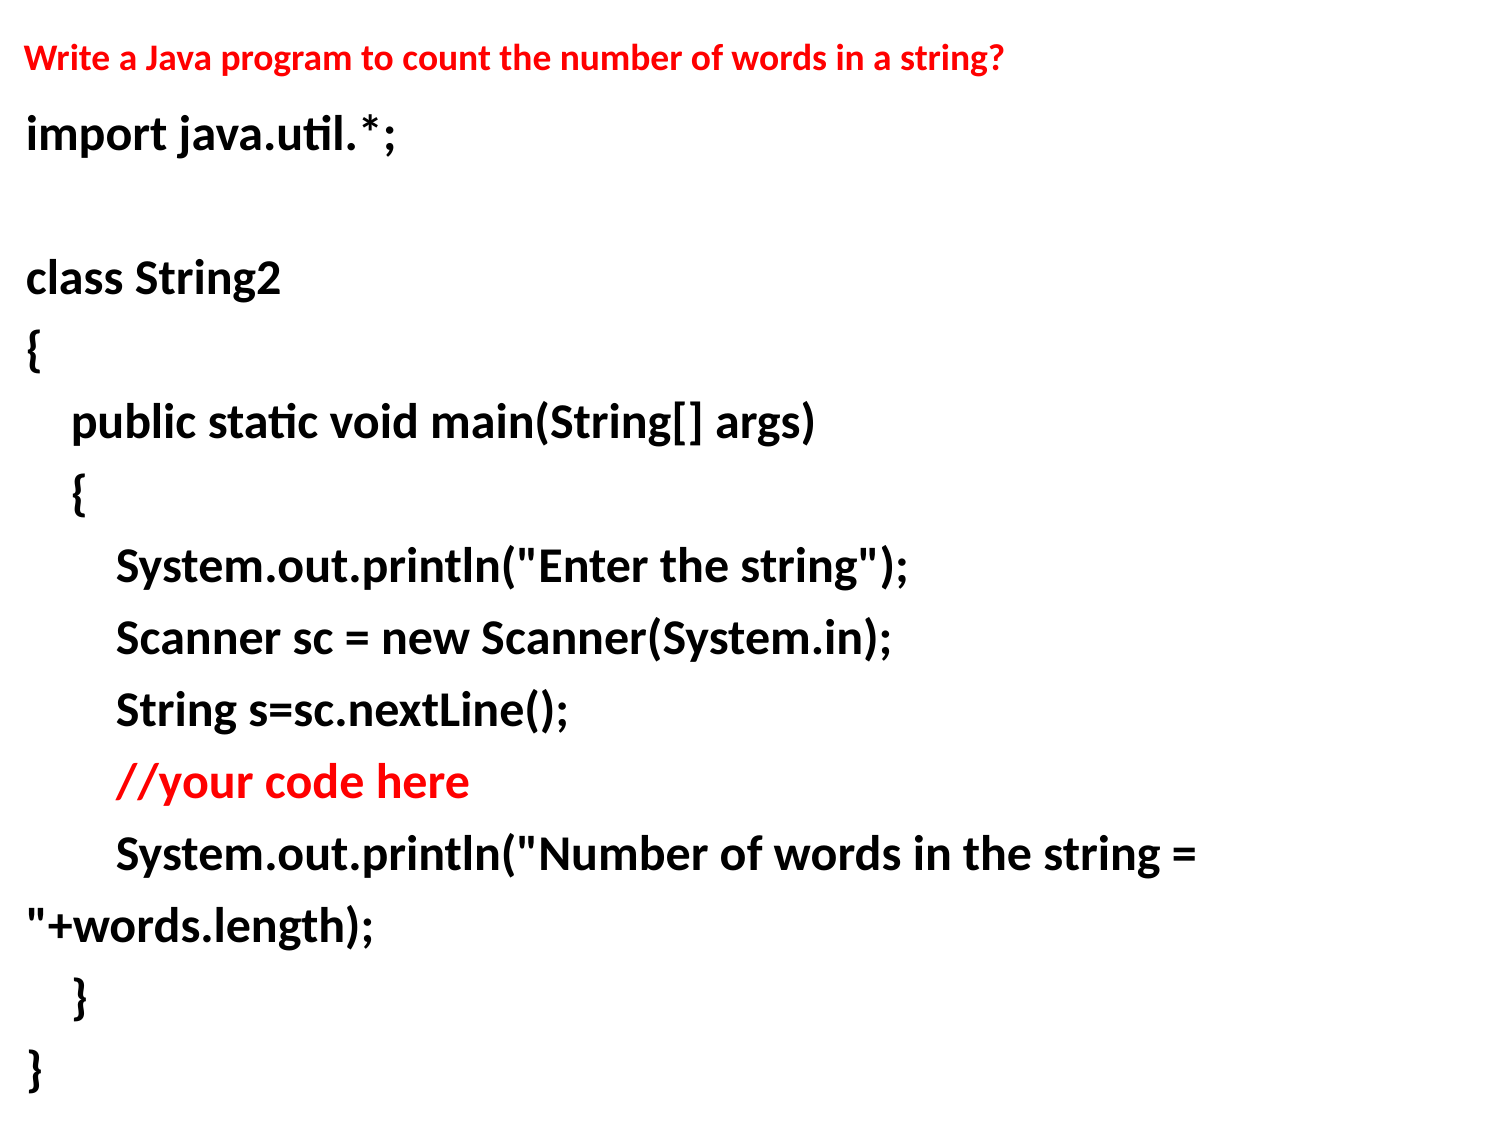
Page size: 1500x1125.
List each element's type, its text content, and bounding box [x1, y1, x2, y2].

subtitle import java.util.*; class String2 { public static void main(String[] args) { System.out.println("Enter the string"); Scanner sc = new Scanner(System.in); String s=sc.nextLine(); //your code here System.out.println("Number of words in the string = "+words.length); } } [10, 230, 1435, 1125]
text_box Write a Java program to count the number of words in a string? [0, 16, 1500, 230]
